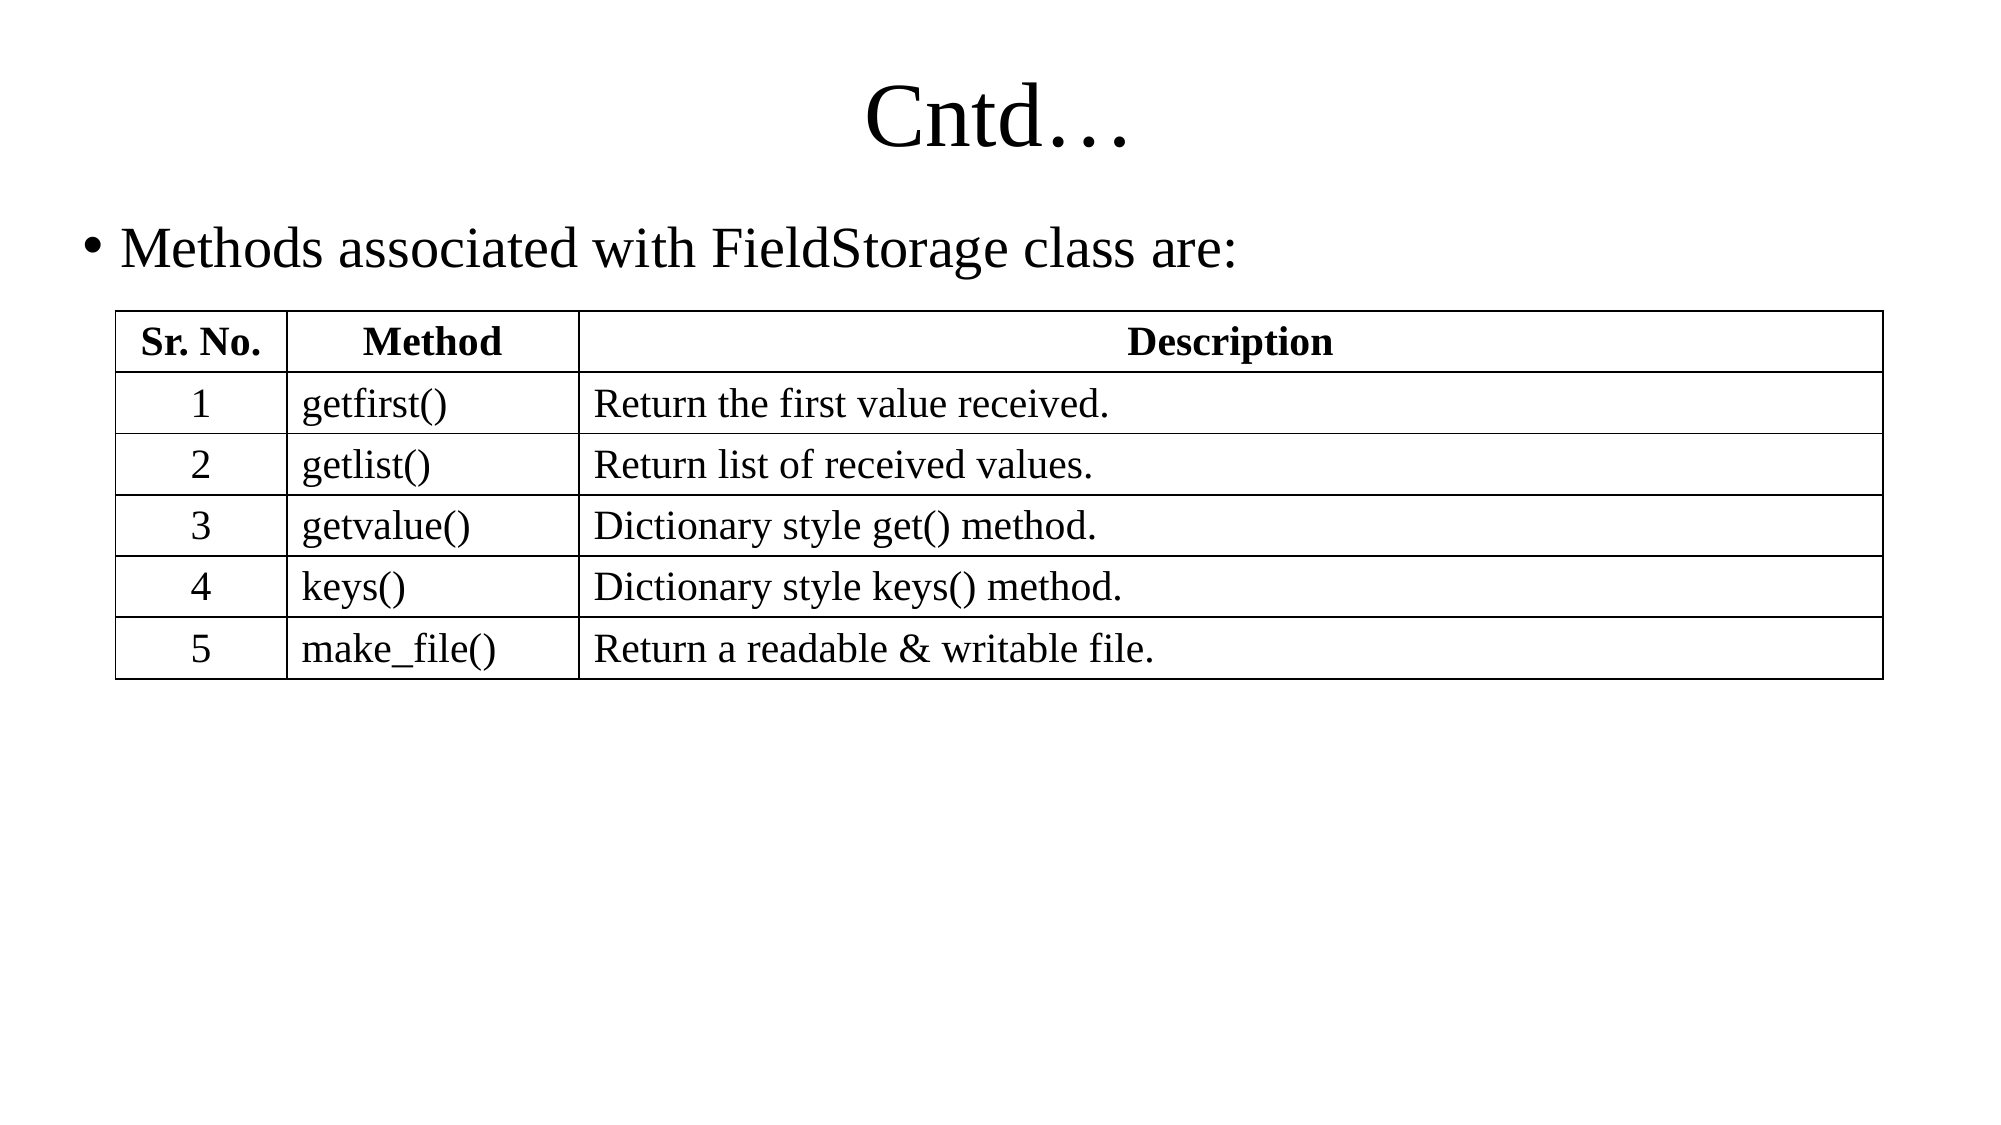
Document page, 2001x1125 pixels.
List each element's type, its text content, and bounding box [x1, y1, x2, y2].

table_cell Dictionary style keys() method. [580, 557, 1882, 616]
table_cell 2 [116, 434, 286, 494]
table_cell keys() [288, 557, 578, 616]
table_cell 1 [116, 373, 286, 433]
table_cell make_file() [288, 618, 578, 678]
title Cntd… [137, 40, 1863, 193]
table_header Sr. No. [116, 312, 286, 371]
table_cell Return the first value received. [580, 373, 1882, 433]
list Methods associated with FieldStorage class are: [67, 209, 1931, 1061]
table_cell getvalue() [288, 496, 578, 555]
table_cell Return list of received values. [580, 434, 1882, 494]
table_cell getlist() [288, 434, 578, 494]
table_header Method [288, 312, 578, 371]
table_cell 4 [116, 557, 286, 616]
table_cell 5 [116, 618, 286, 678]
table_cell Return a readable & writable file. [580, 618, 1882, 678]
table_cell getfirst() [288, 373, 578, 433]
table_header Description [580, 312, 1882, 371]
table_cell 3 [116, 496, 286, 555]
table_cell Dictionary style get() method. [580, 496, 1882, 555]
